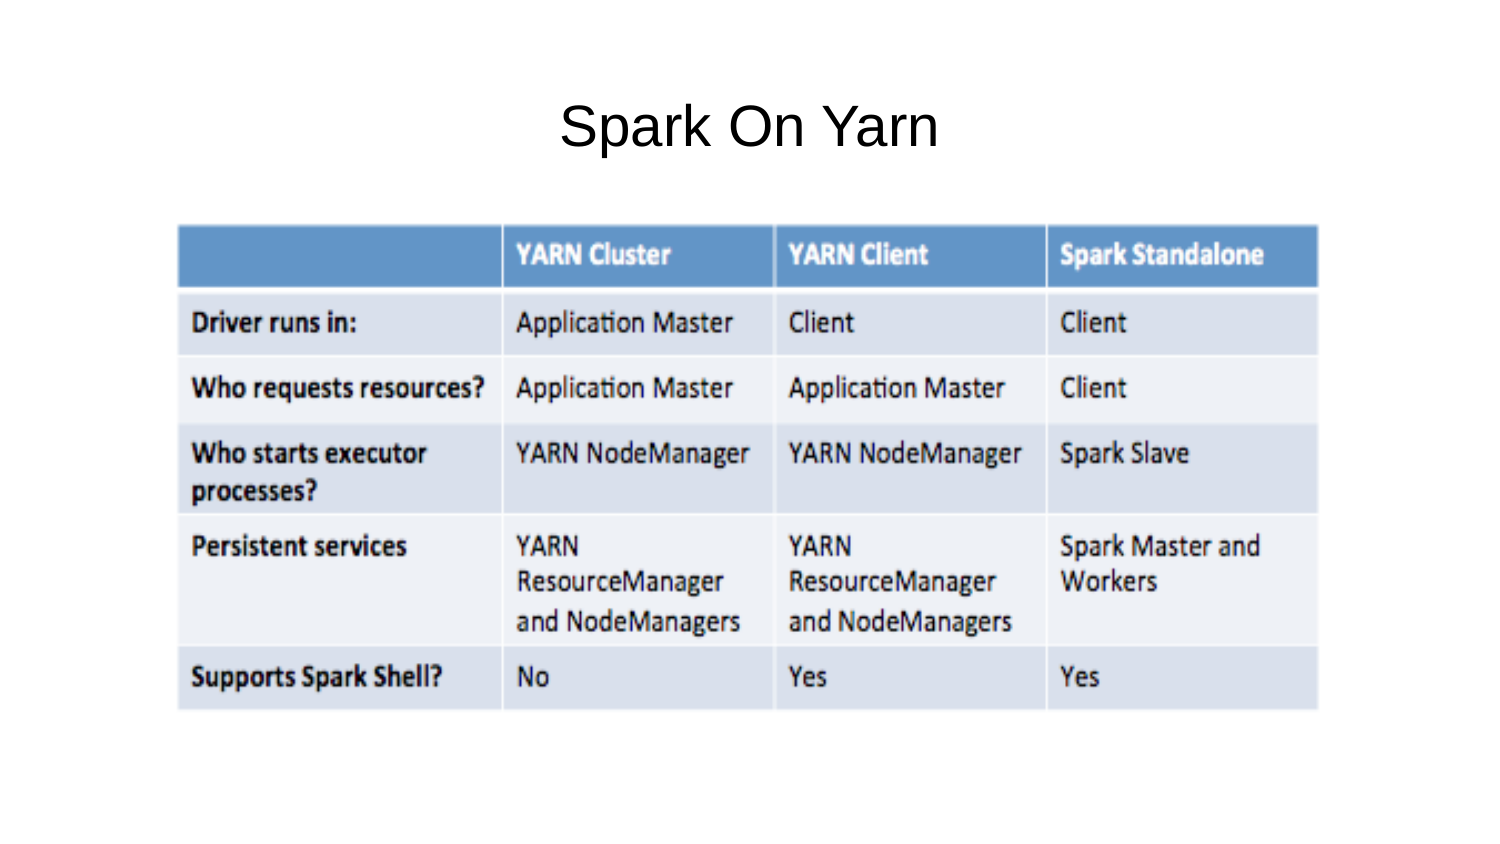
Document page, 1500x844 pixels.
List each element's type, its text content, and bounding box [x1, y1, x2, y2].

picture [169, 210, 1335, 731]
title Spark On Yarn [51, 72, 1449, 167]
